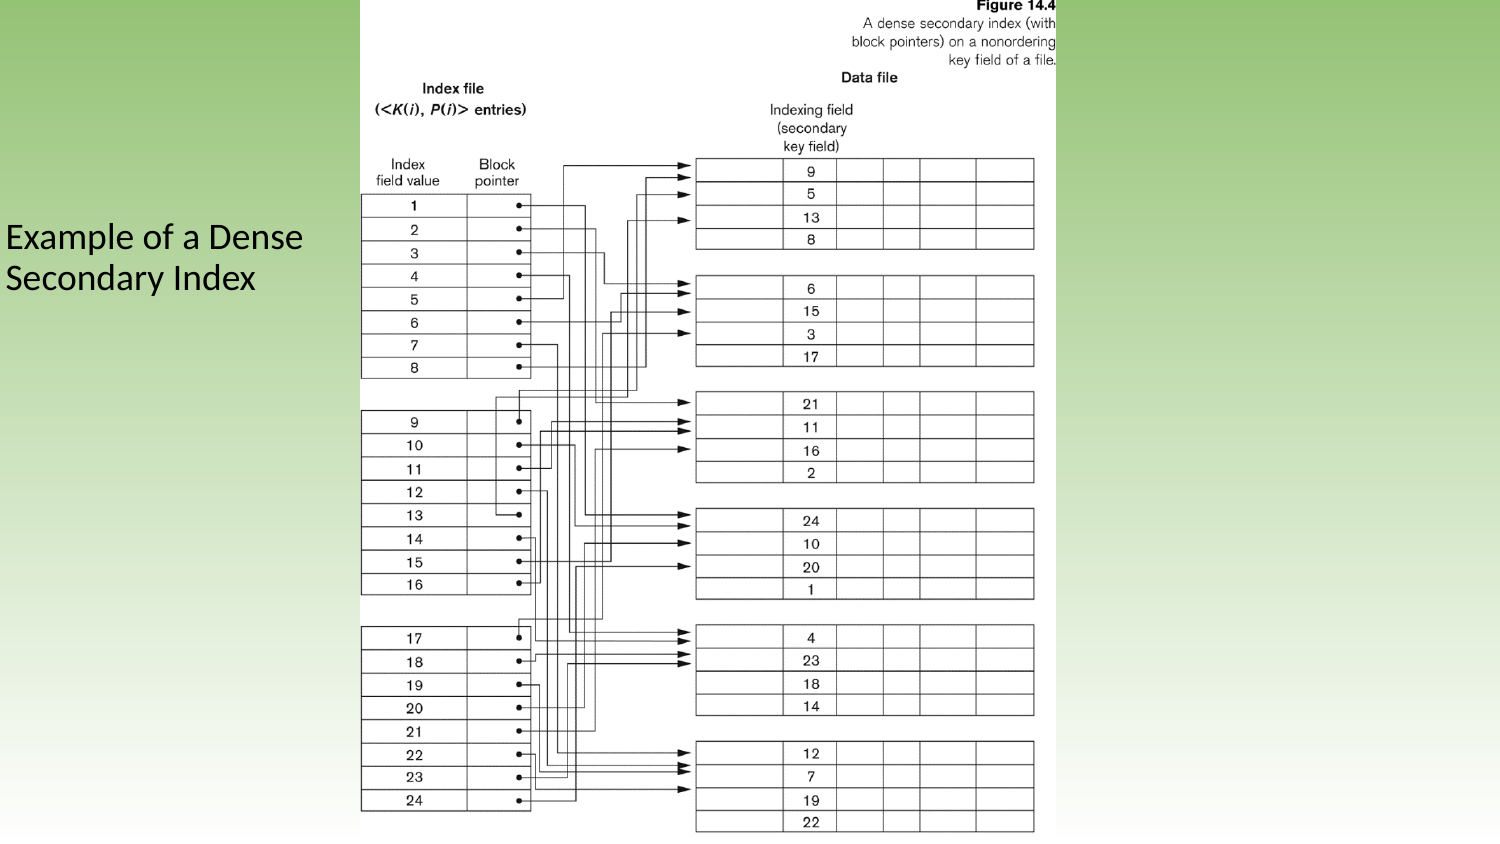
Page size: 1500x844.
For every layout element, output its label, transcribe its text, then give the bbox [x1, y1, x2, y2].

title Example of a Dense Secondary Index [0, 196, 355, 319]
picture [360, 0, 1056, 833]
